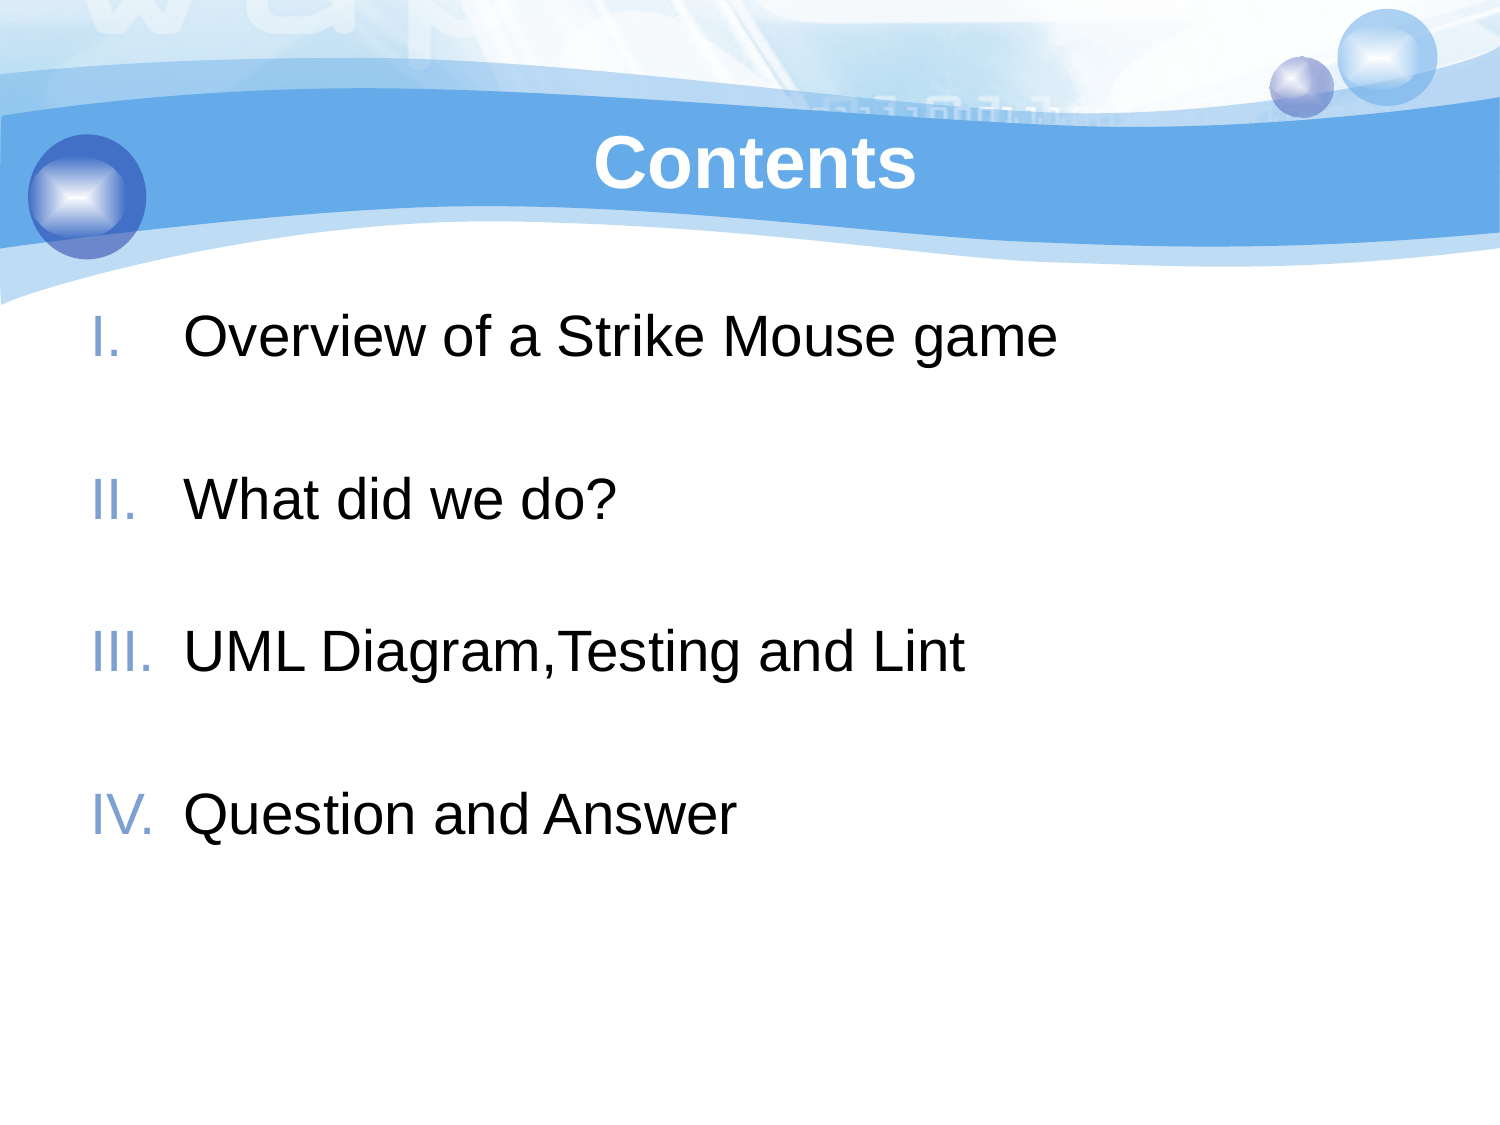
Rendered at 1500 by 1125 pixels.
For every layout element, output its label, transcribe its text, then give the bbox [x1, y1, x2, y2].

list Overview of a Strike Mouse game What did we do? UML Diagram,Testing and Lint Question and Answer [74, 290, 1426, 1038]
picture [0, 0, 1500, 112]
title Contents [149, 112, 1363, 206]
